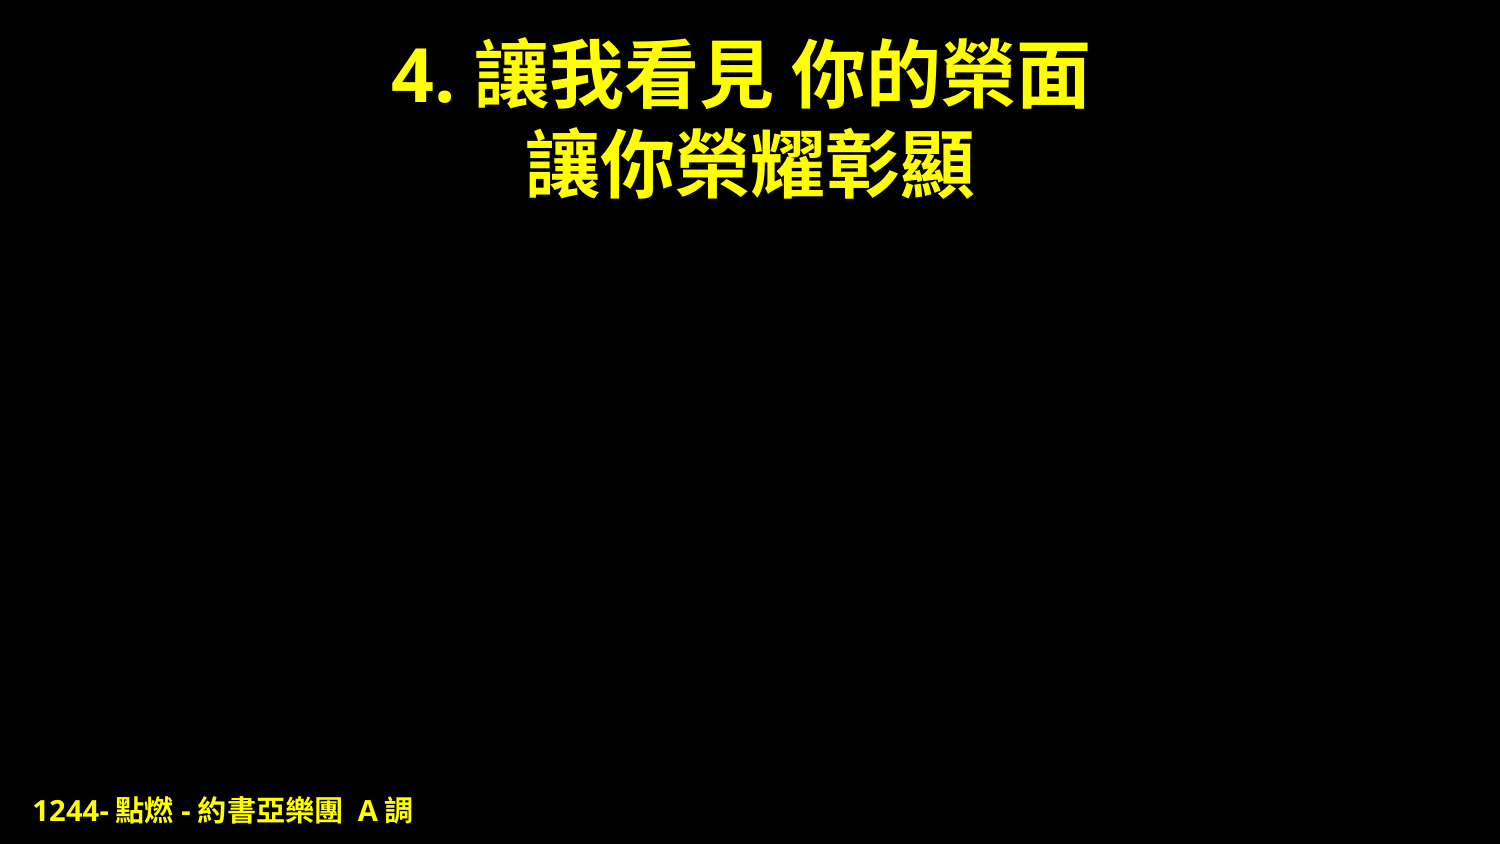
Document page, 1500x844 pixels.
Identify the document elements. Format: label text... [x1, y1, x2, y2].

text_box 1244-點燃-約書亞樂團 A調 [17, 784, 774, 835]
title 4.讓我看見 你的榮面 讓你榮耀彰顯 [0, 0, 1500, 328]
